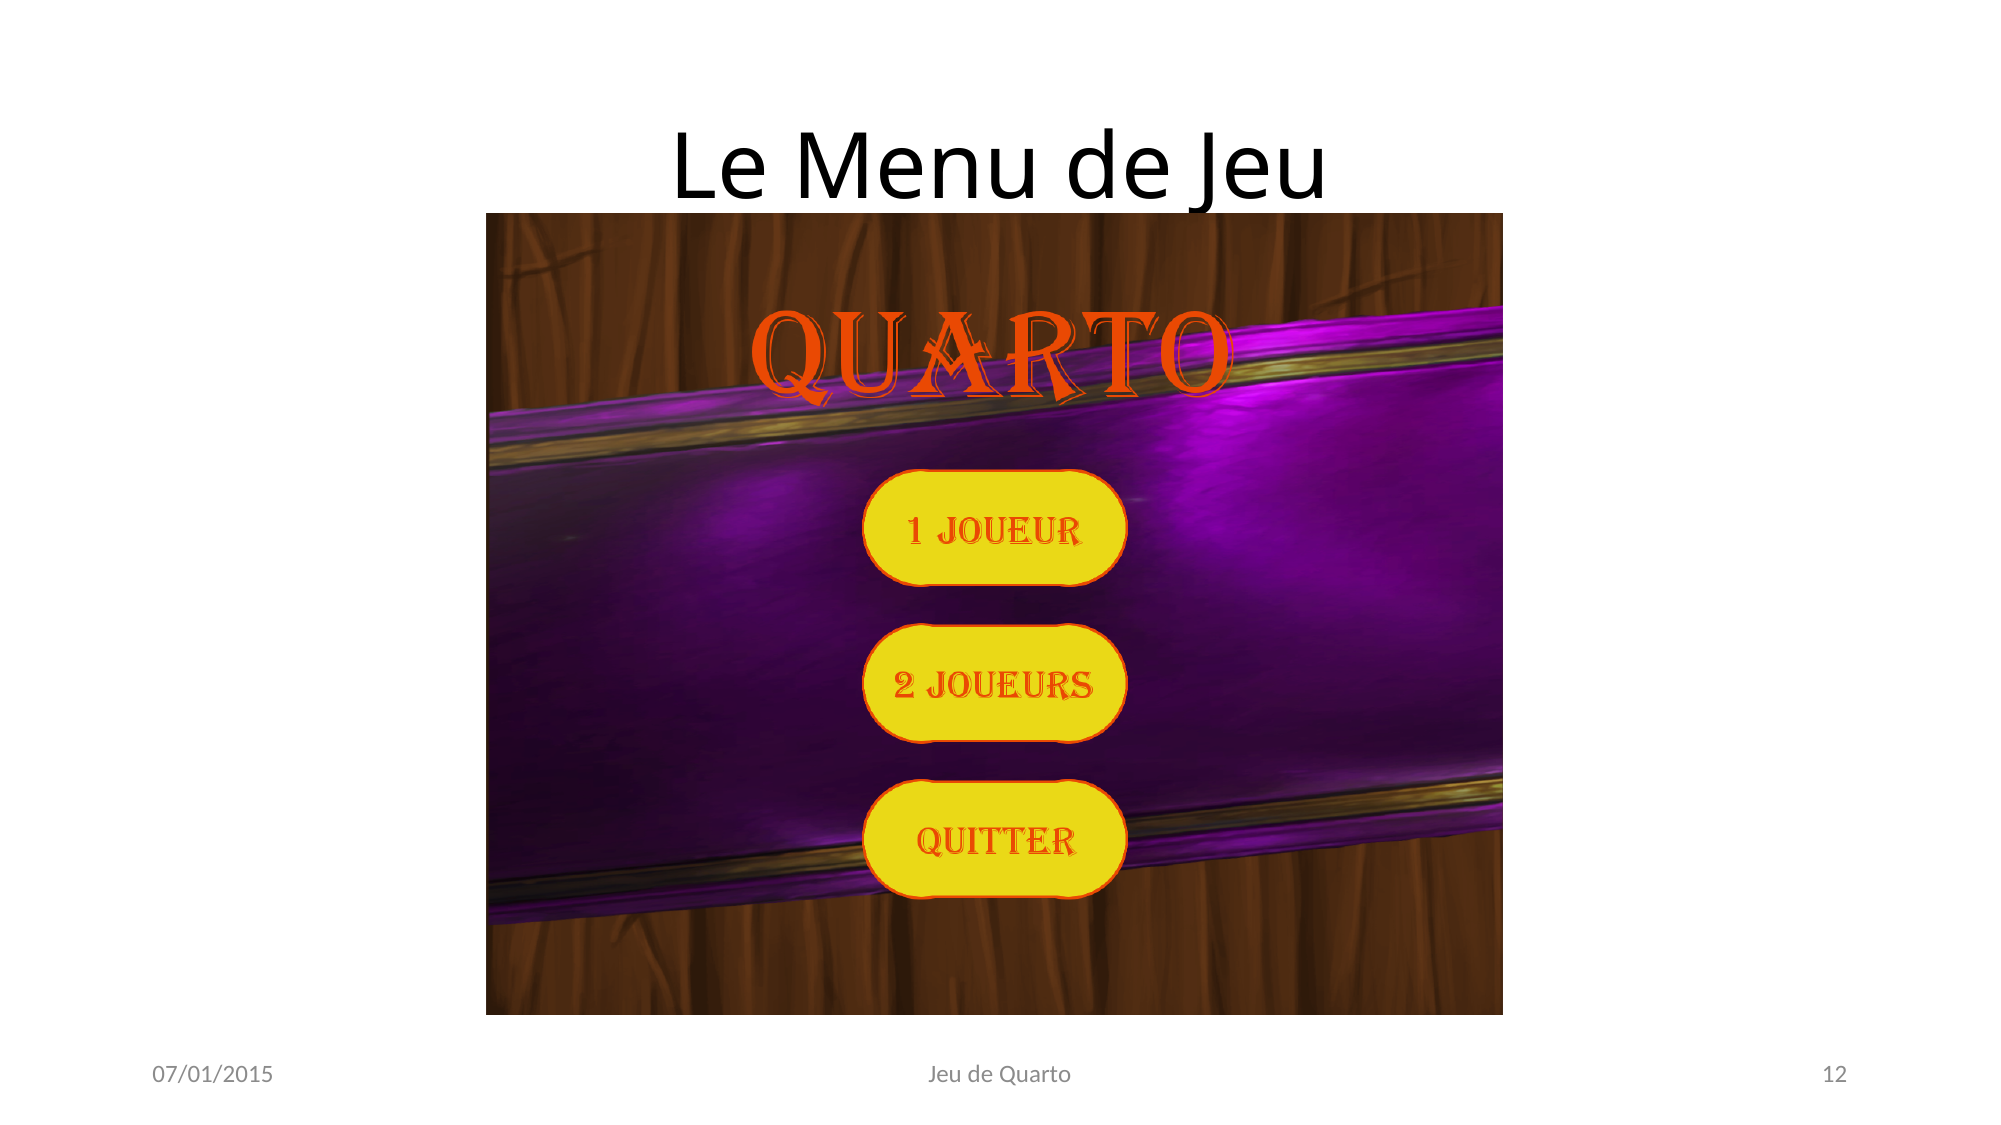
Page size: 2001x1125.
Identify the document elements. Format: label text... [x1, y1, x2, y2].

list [486, 213, 1503, 1015]
title Le Menu de Jeu [137, 59, 1863, 278]
slide_number 12 [1412, 1042, 1863, 1103]
footer Jeu de Quarto [662, 1042, 1338, 1103]
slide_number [137, 1042, 588, 1103]
